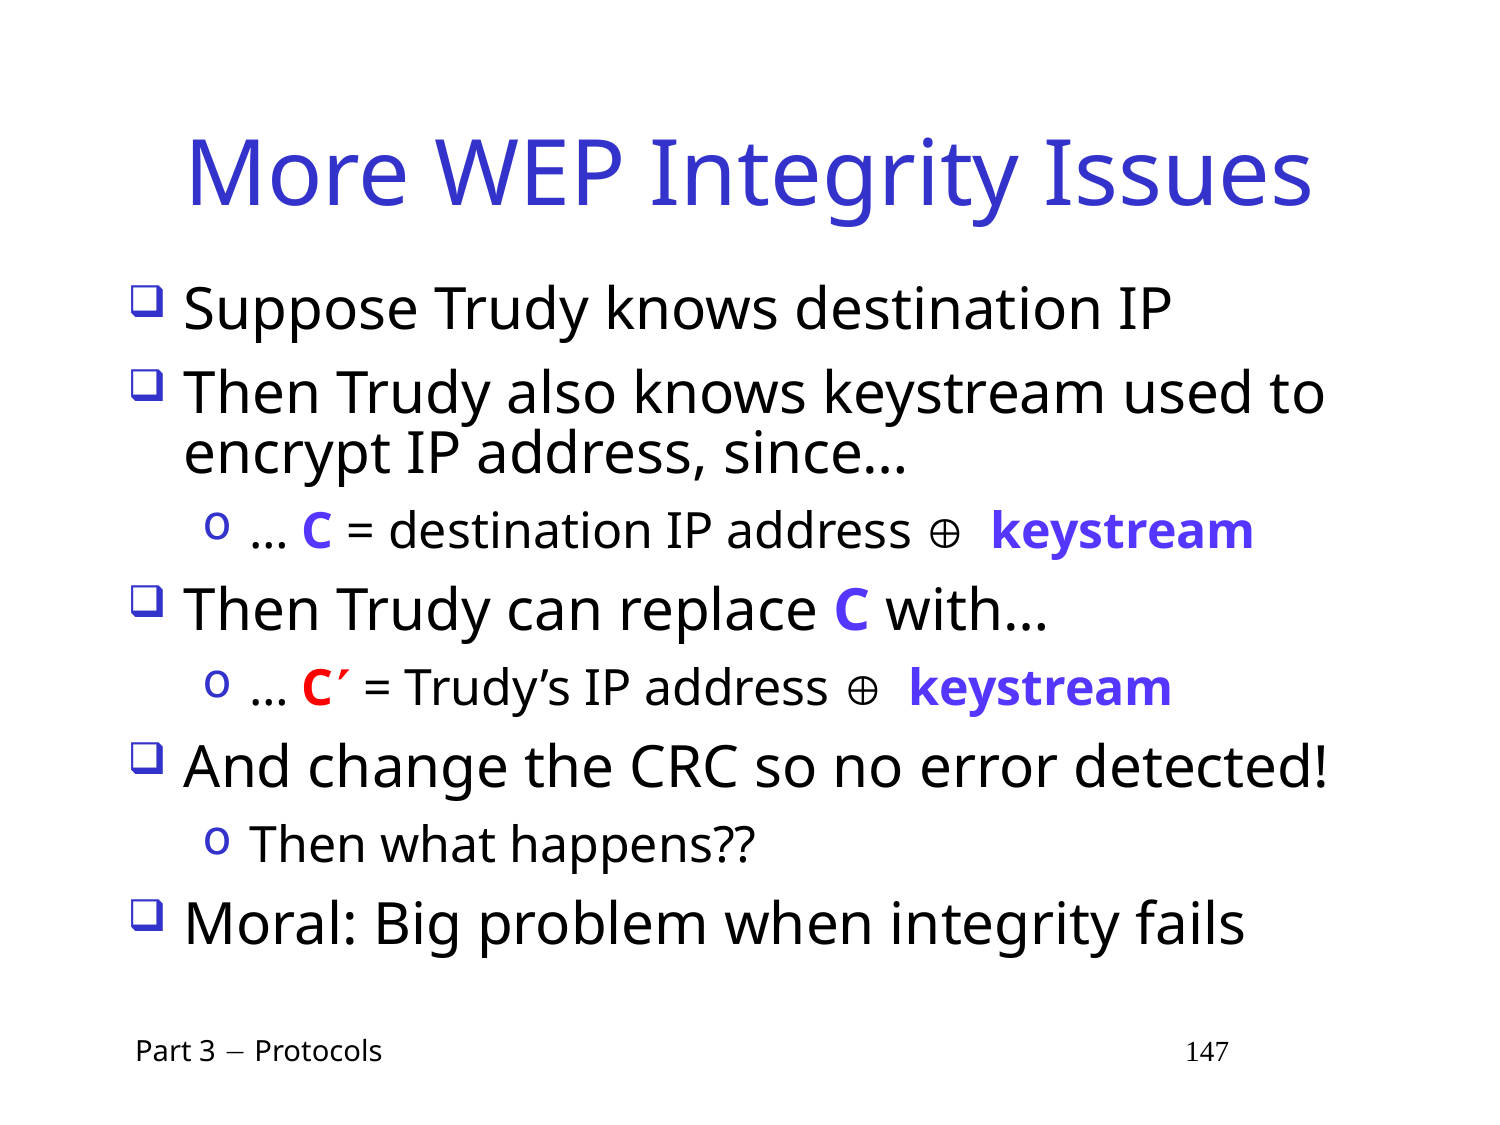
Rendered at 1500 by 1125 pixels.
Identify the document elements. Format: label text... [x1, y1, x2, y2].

list Suppose Trudy knows destination IP Then Trudy also knows keystream used to encrypt IP address, since… … C = destination IP address  keystream Then Trudy can replace C with… … C = Trudy’s IP address  keystream And change the CRC so no error detected! Then what happens?? Moral: Big problem when integrity fails [112, 274, 1401, 988]
title More WEP Integrity Issues [112, 74, 1388, 263]
footer Part 3  Protocols 147 [112, 1024, 1401, 1101]
